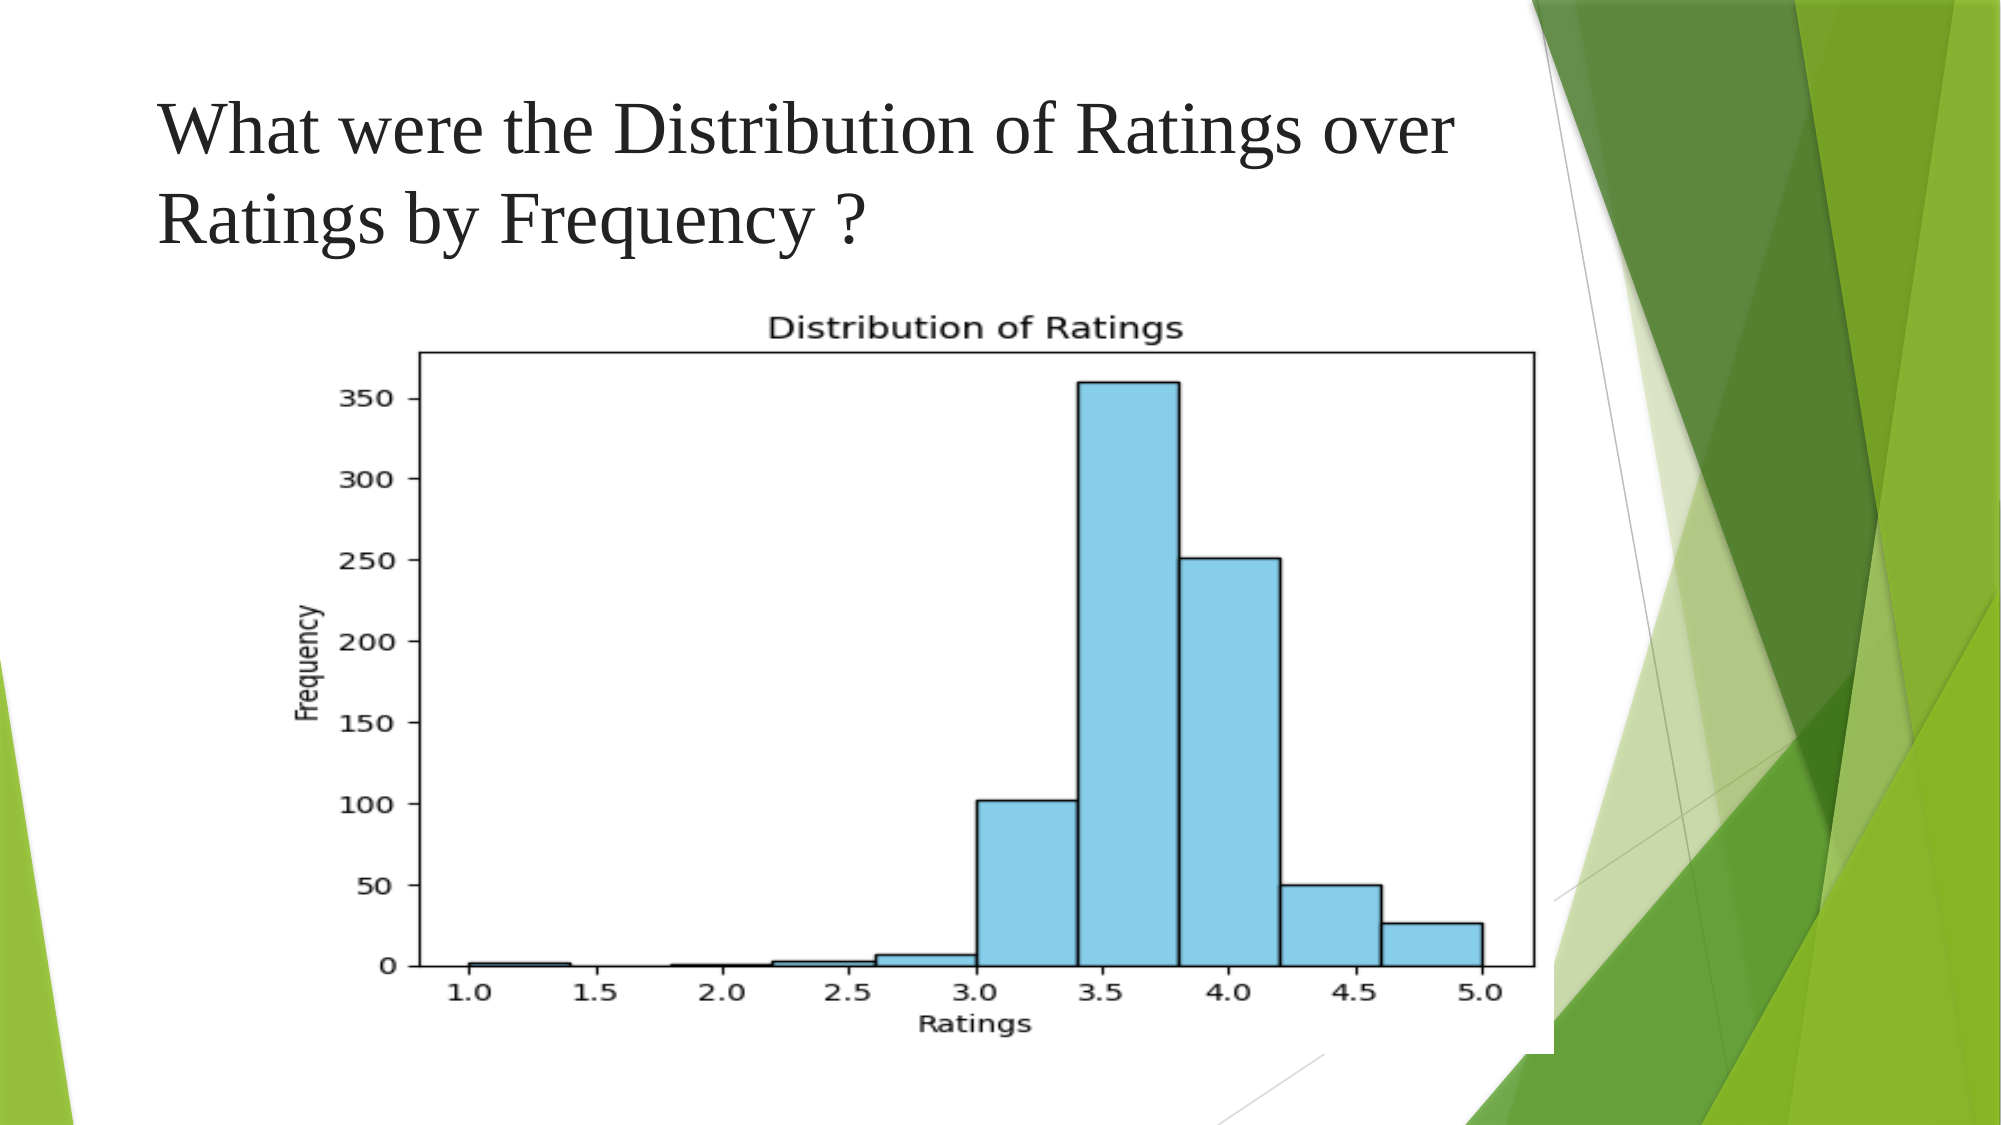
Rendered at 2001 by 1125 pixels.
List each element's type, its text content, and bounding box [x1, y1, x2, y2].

title What were the Distribution of Ratings over Ratings by Frequency ? [142, 71, 1554, 288]
picture [270, 299, 1554, 1055]
